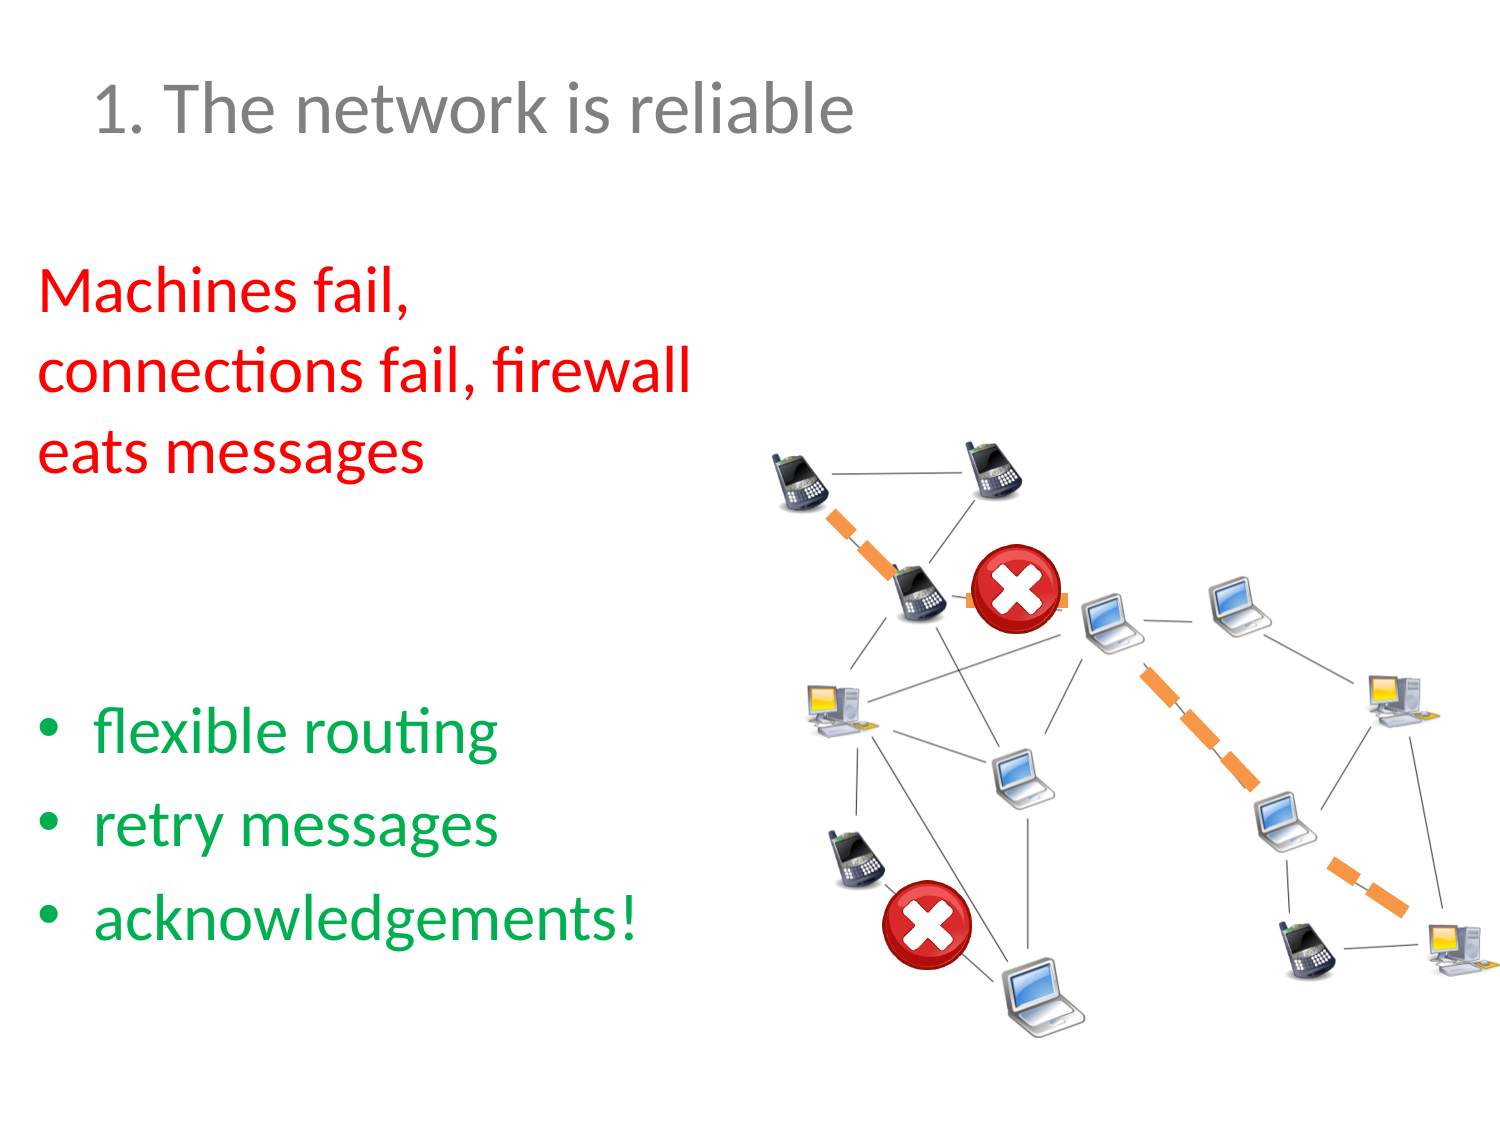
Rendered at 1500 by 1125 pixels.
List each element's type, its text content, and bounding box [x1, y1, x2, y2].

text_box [830, 513, 894, 577]
picture [767, 437, 1500, 1038]
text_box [1135, 662, 1256, 788]
list Machines fail, connections fail, firewall eats messages flexible routing retry messages acknowledgements! [22, 238, 725, 1063]
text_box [1330, 862, 1406, 913]
title 1. The network is reliable [75, 45, 1425, 163]
